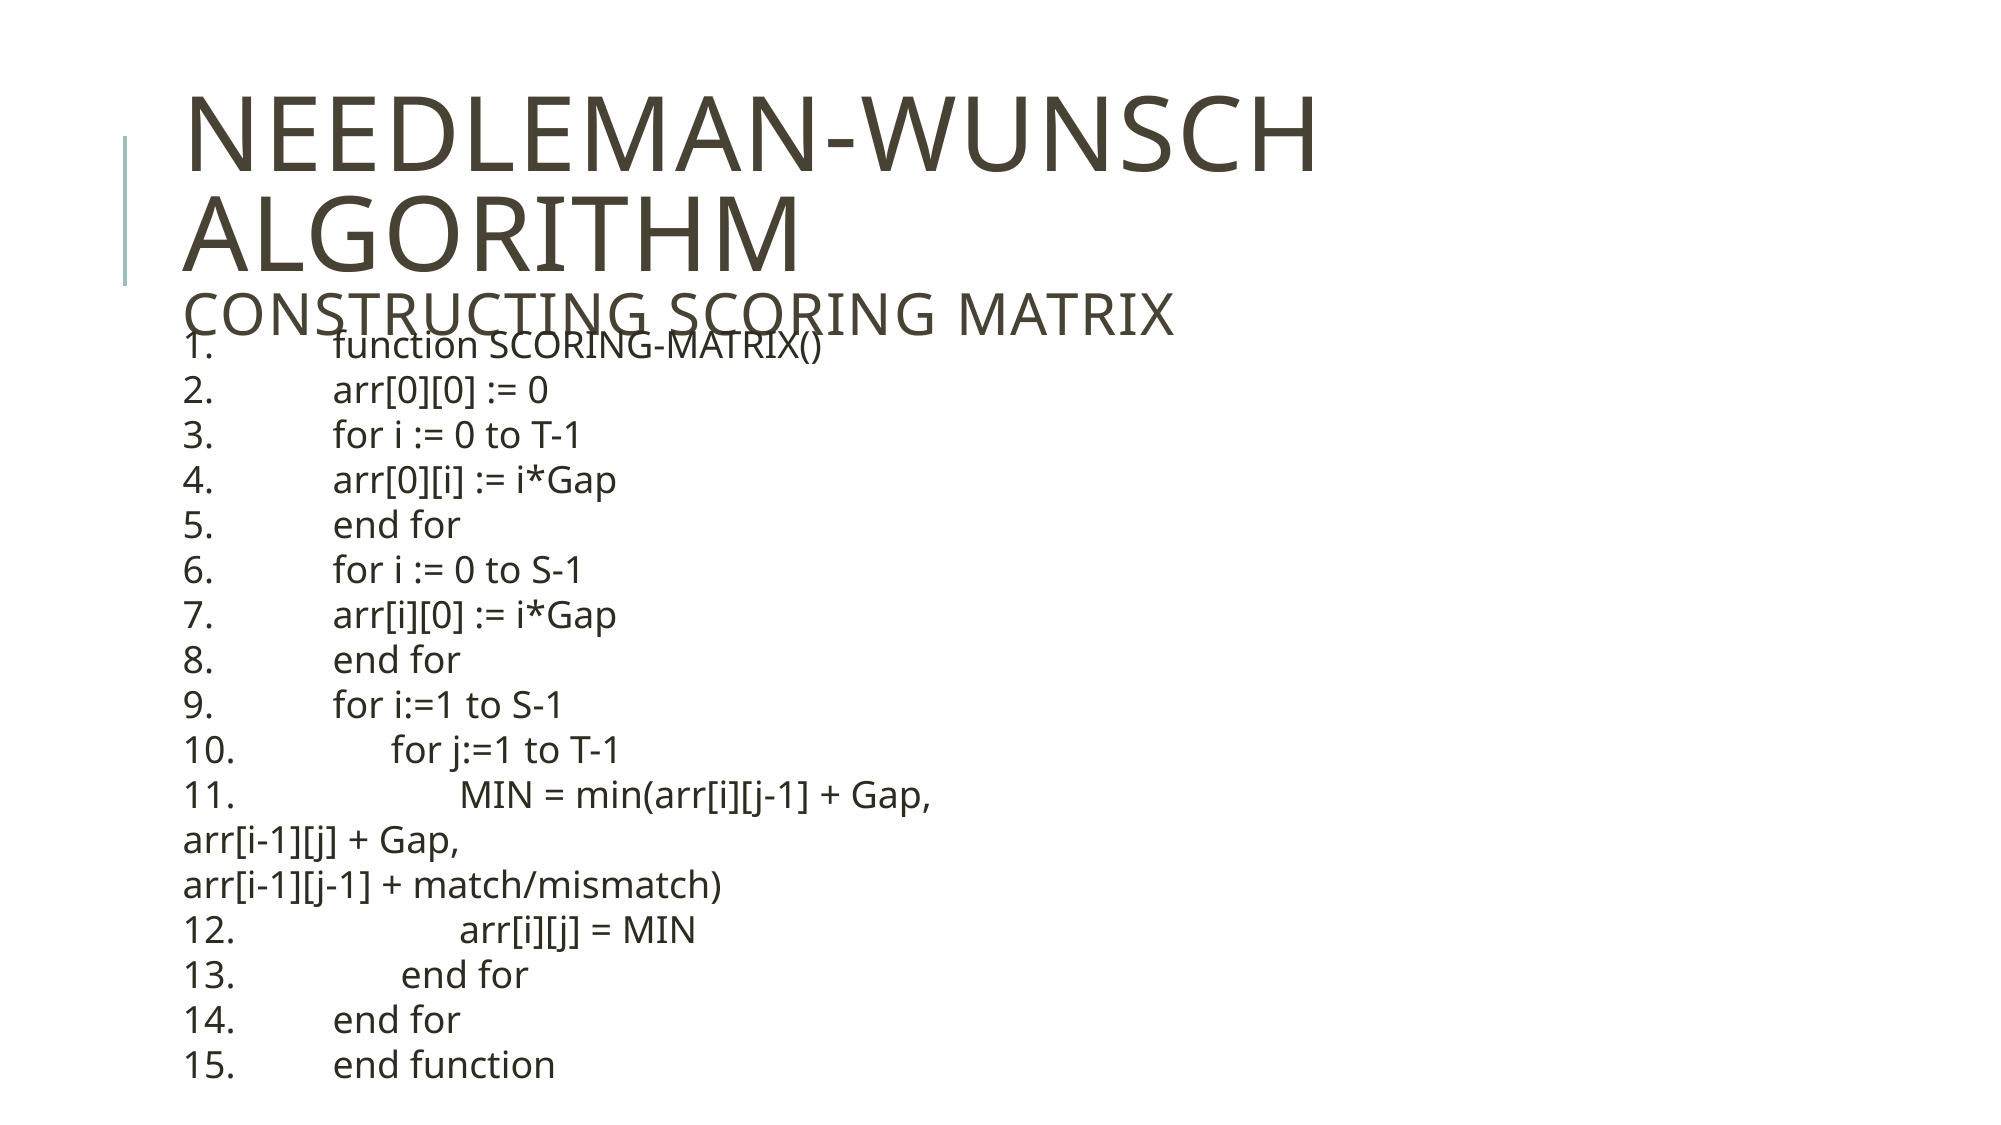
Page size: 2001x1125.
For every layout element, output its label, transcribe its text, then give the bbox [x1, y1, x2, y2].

title Needleman-Wunsch Algorithm Constructing Scoring matrix [168, 96, 1763, 342]
text_box 1. function SCORING-MATRIX() 2. arr[0][0] := 0 3. for i := 0 to T-1 4. arr[0][i] := i*Gap 5. end for 6. for i := 0 to S-1 7. arr[i][0] := i*Gap 8. end for 9. for i:=1 to S-1 10. for j:=1 to T-1 11. MIN = min(arr[i][j-1] + Gap, arr[i-1][j] + Gap, arr[i-1][j-1] + match/mismatch) 12. arr[i][j] = MIN 13. end for 14. end for 15. end function [168, 313, 1513, 1094]
